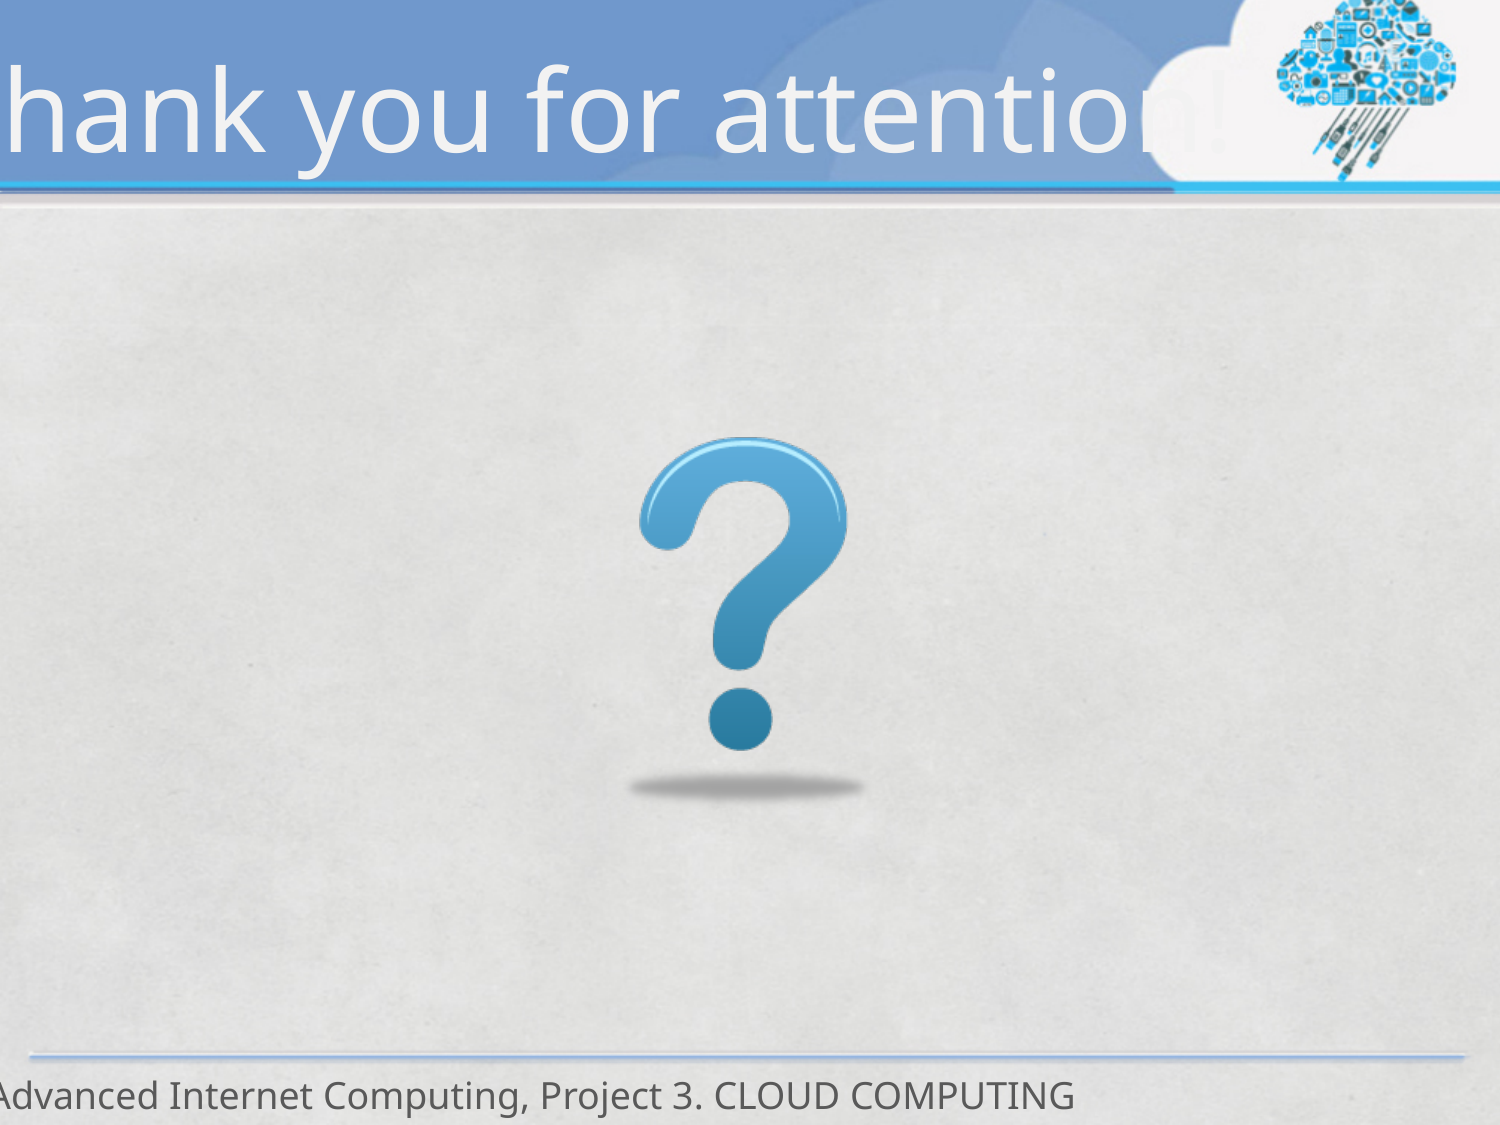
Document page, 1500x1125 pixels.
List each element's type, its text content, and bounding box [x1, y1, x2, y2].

picture [0, 0, 1500, 1125]
text_box Advanced Internet Computing, Project 3. CLOUD COMPUTING [0, 1064, 1092, 1125]
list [549, 433, 951, 834]
text_box Thank you for attention! [0, 30, 1251, 184]
